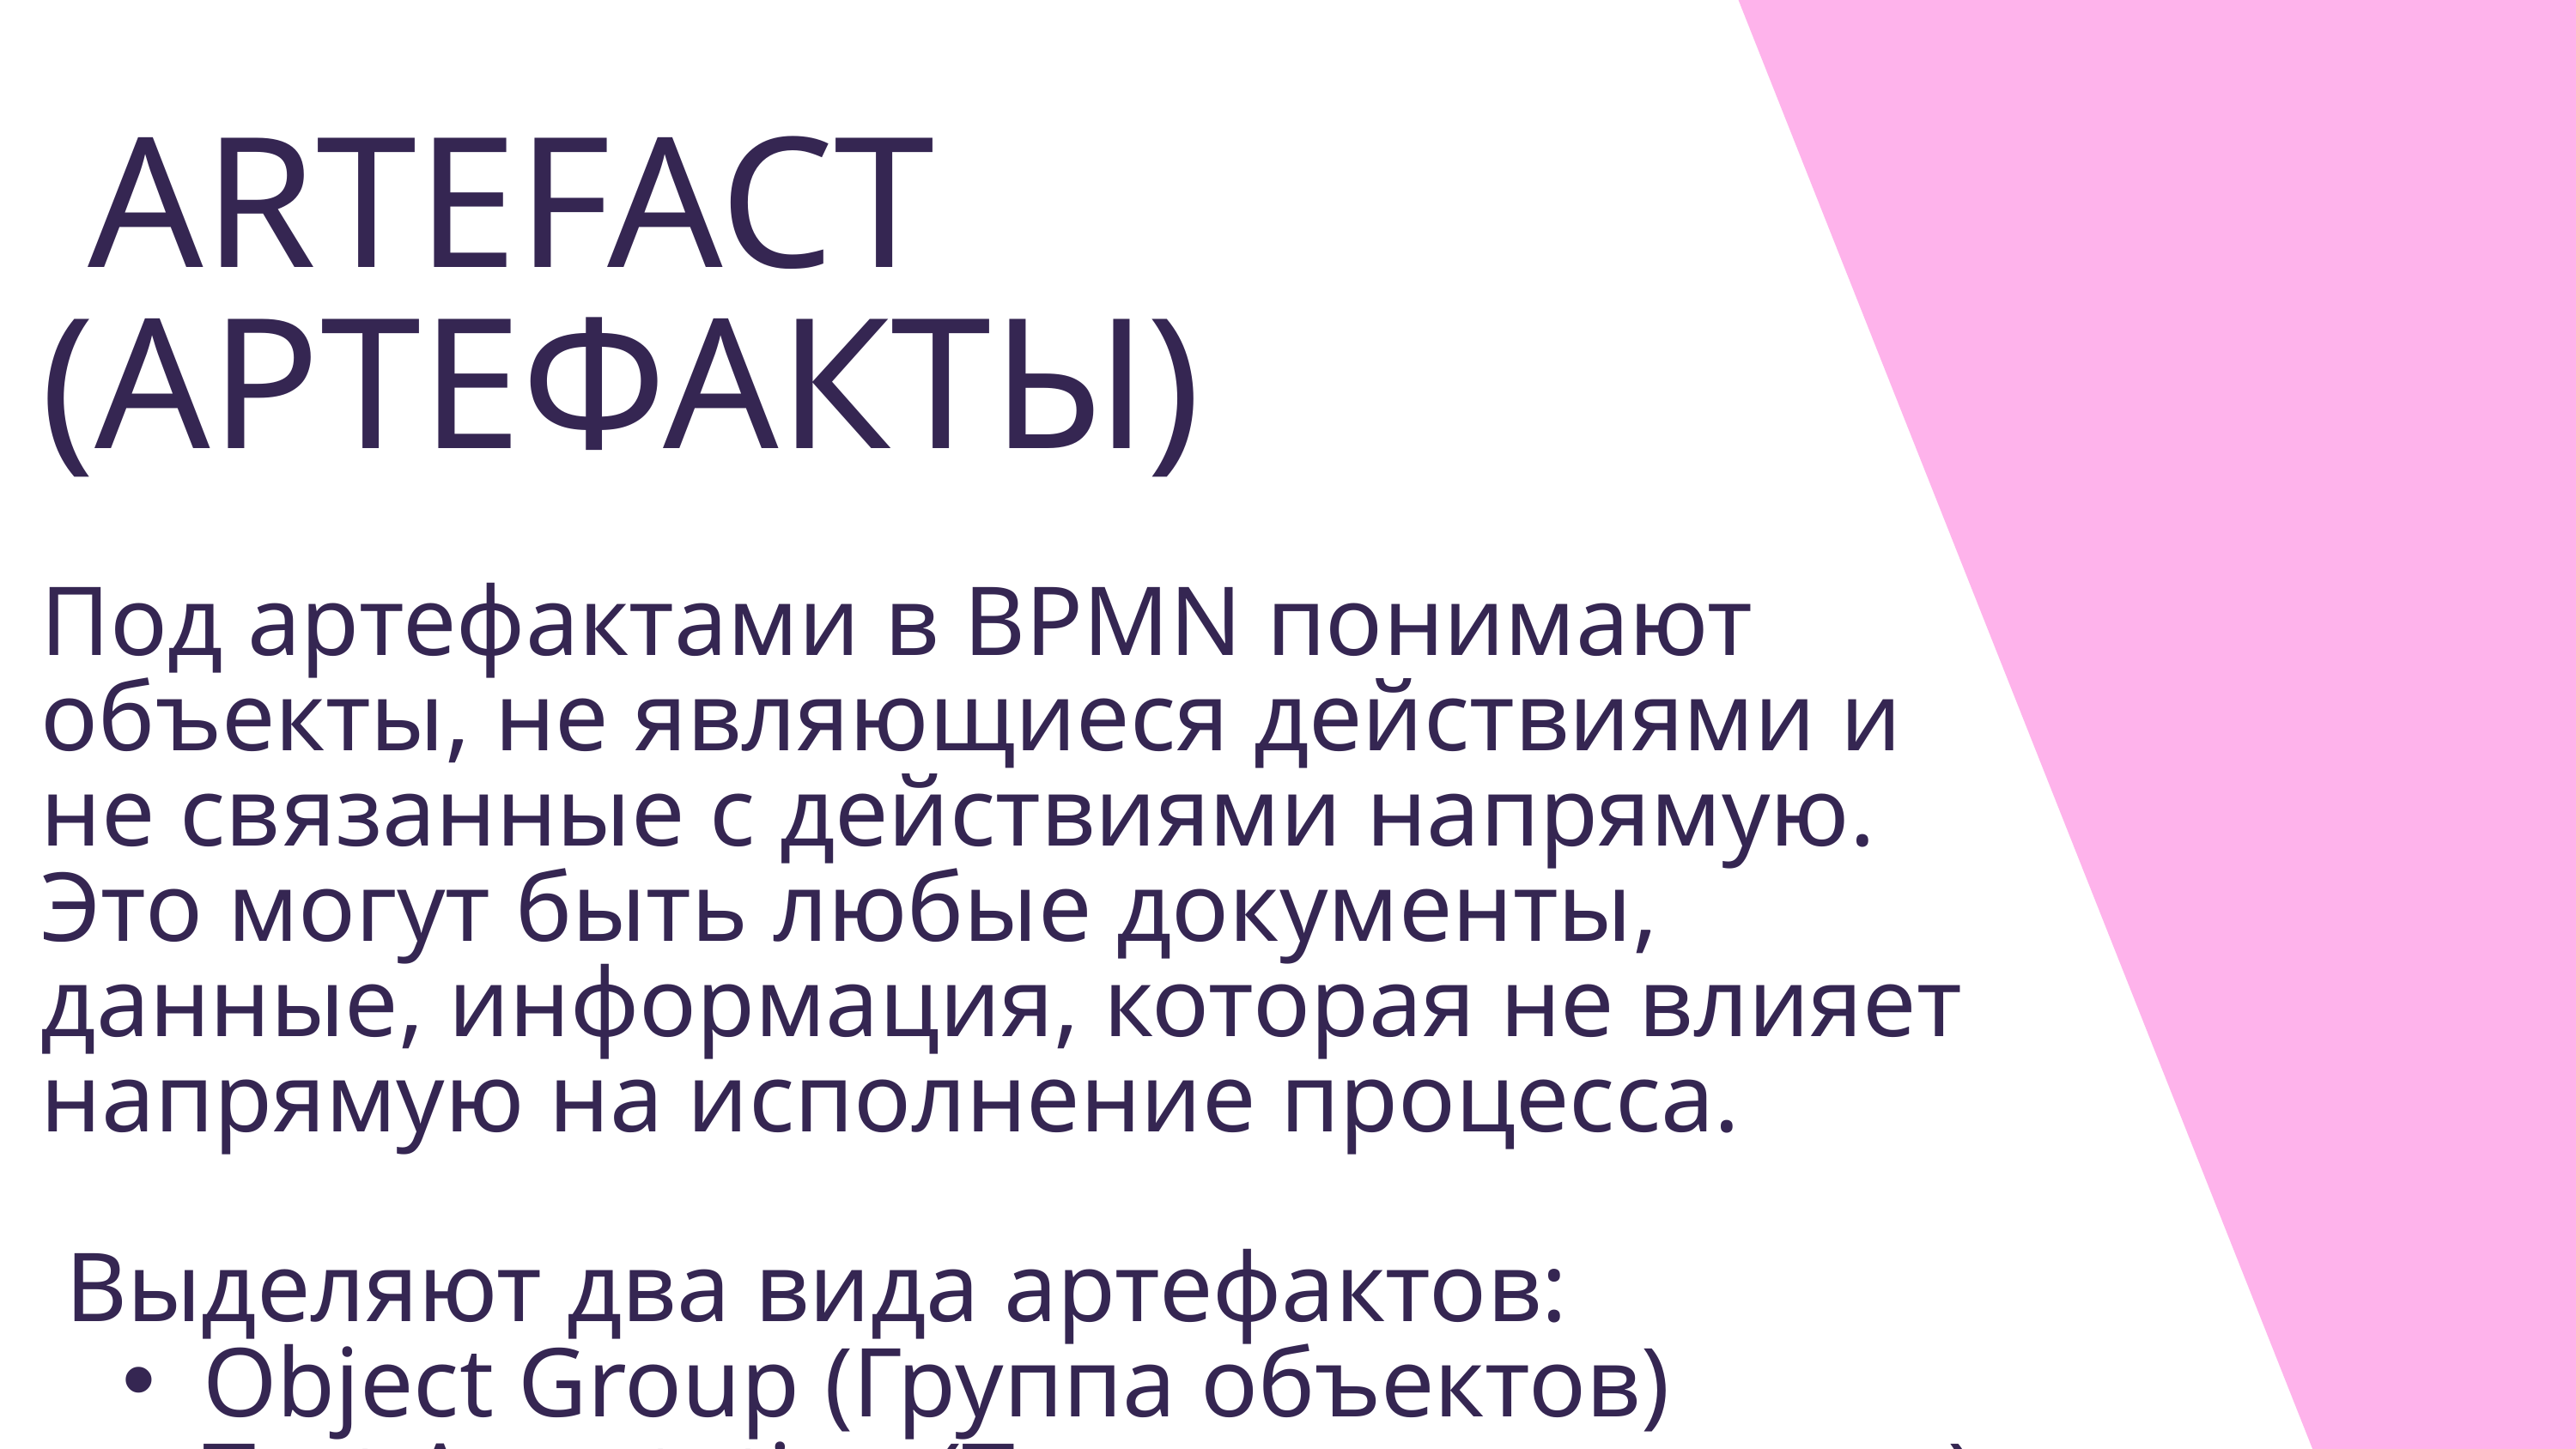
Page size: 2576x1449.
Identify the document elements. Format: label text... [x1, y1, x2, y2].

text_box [1283, 78, 2576, 958]
text_box ARTEFACT (АРТЕФАКТЫ) Под артефактами в BPMN понимают объекты, не являющиеся действиями и не связанные с действиями напрямую. Это могут быть любые документы, данные, информация, которая не влияет напрямую на исполнение процесса. Выделяют два вида артефактов: Object Group (Группа объектов) Text Annotation (Текстовая аннотация) [40, 122, 2007, 1449]
